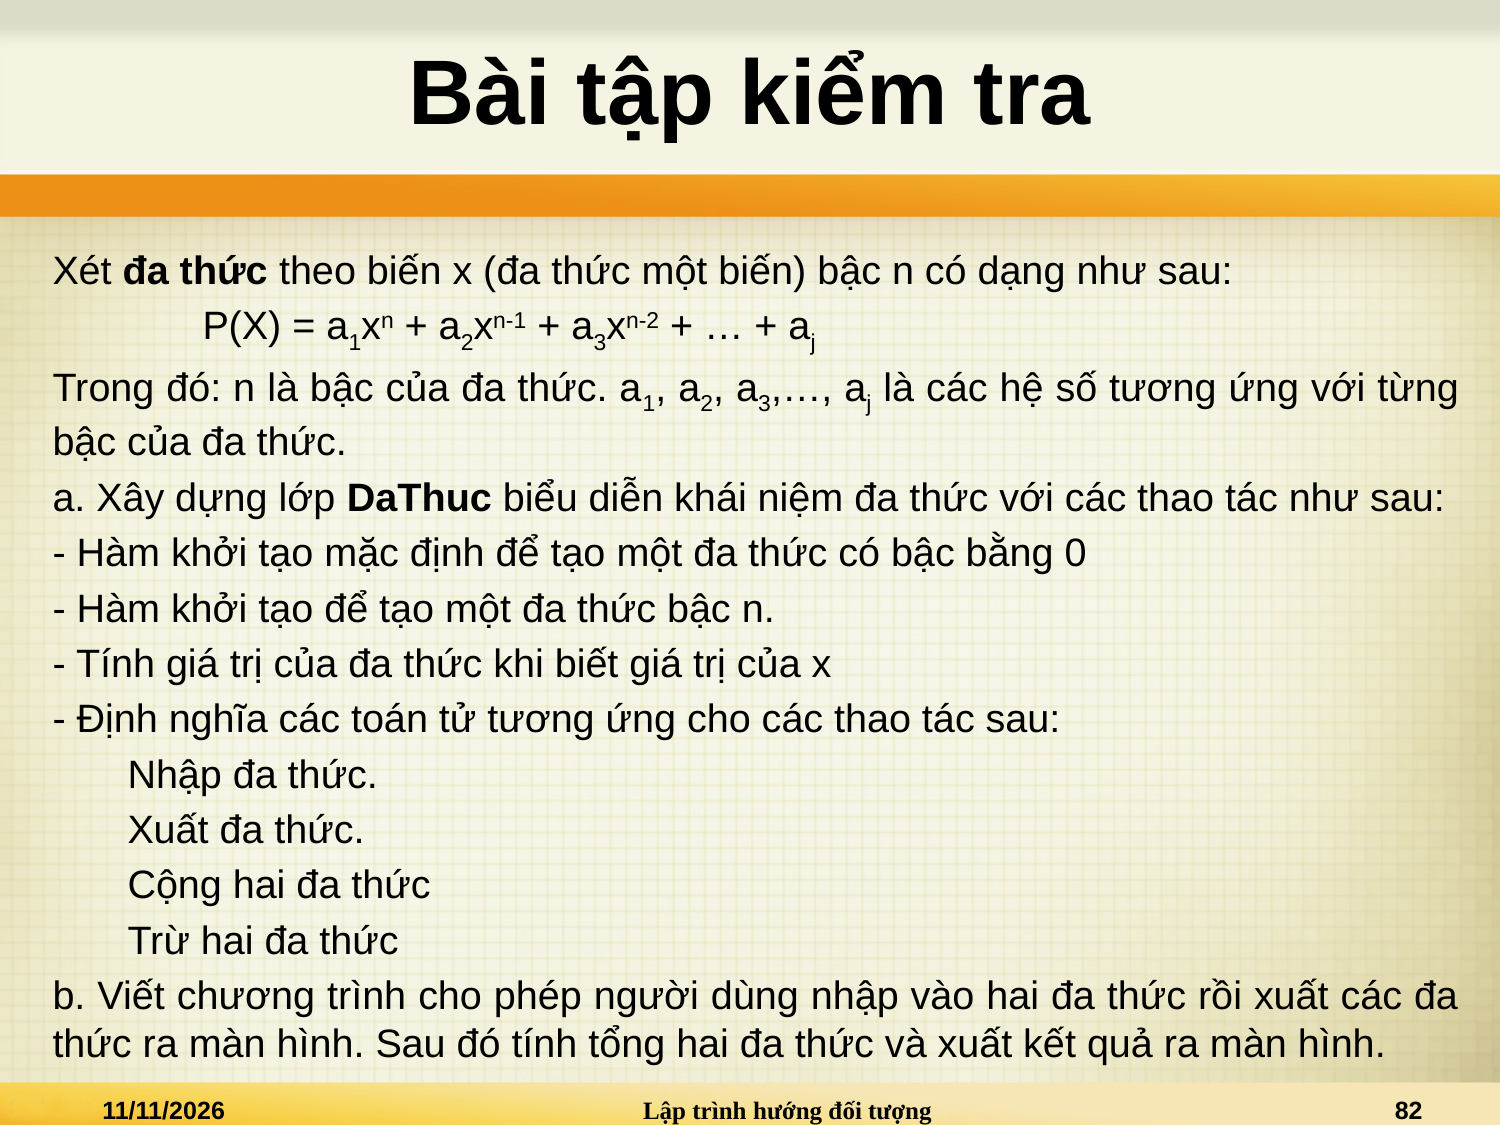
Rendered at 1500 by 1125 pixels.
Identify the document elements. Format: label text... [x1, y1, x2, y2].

slide_number 82 [1087, 1087, 1438, 1125]
list Xét đa thức theo biến x (đa thức một biến) bậc n có dạng như sau: P(X) = a1xn + a2xn-1 + a3xn-2 + … + aj Trong đó: n là bậc của đa thức. a1, a2, a3,…, aj là các hệ số tương ứng với từng bậc của đa thức. a. Xây dựng lớp DaThuc biểu diễn khái niệm đa thức với các thao tác như sau: - Hàm khởi tạo mặc định để tạo một đa thức có bậc bằng 0 - Hàm khởi tạo để tạo một đa thức bậc n. - Tính giá trị của đa thức khi biết giá trị của x - Định nghĩa các toán tử tương ứng cho các thao tác sau: Nhập đa thức. Xuất đa thức. Cộng hai đa thức Trừ hai đa thức b. Viết chương trình cho phép người dùng nhập vào hai đa thức rồi xuất các đa thức ra màn hình. Sau đó tính tổng hai đa thức và xuất kết quả ra màn hình. [37, 237, 1475, 1075]
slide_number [87, 1087, 438, 1125]
title Bài tập kiểm tra [0, 0, 1500, 175]
footer Lập trình hướng đối tượng [549, 1087, 1025, 1125]
picture [0, 175, 1500, 1125]
